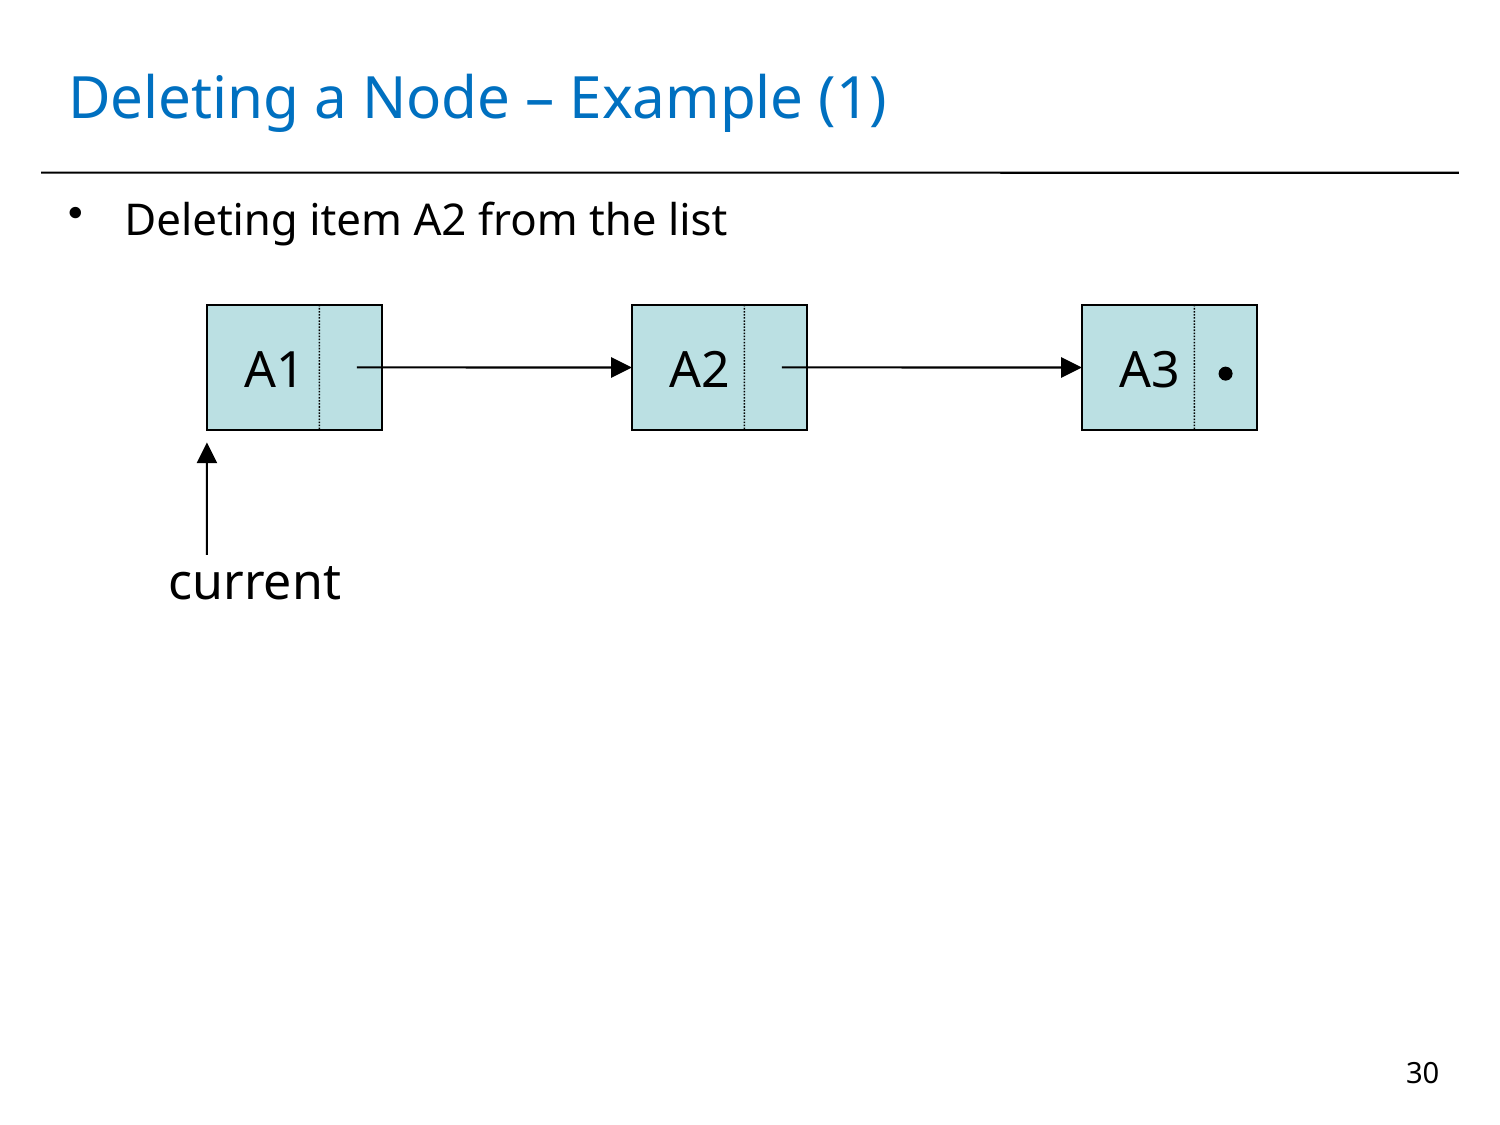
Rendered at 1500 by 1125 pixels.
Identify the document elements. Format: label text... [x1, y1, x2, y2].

list Deleting item A2 from the list [52, 184, 1448, 280]
text_box current [153, 542, 357, 618]
text_box [1219, 367, 1232, 380]
text_box A2 [631, 304, 807, 430]
text_box [781, 357, 1082, 378]
text_box A3 [1081, 304, 1257, 430]
slide_number 30 [1104, 1046, 1455, 1125]
text_box [356, 357, 632, 378]
text_box [196, 442, 218, 555]
title Deleting a Node – Example (1) [52, 30, 1448, 159]
text_box A1 [206, 304, 382, 430]
